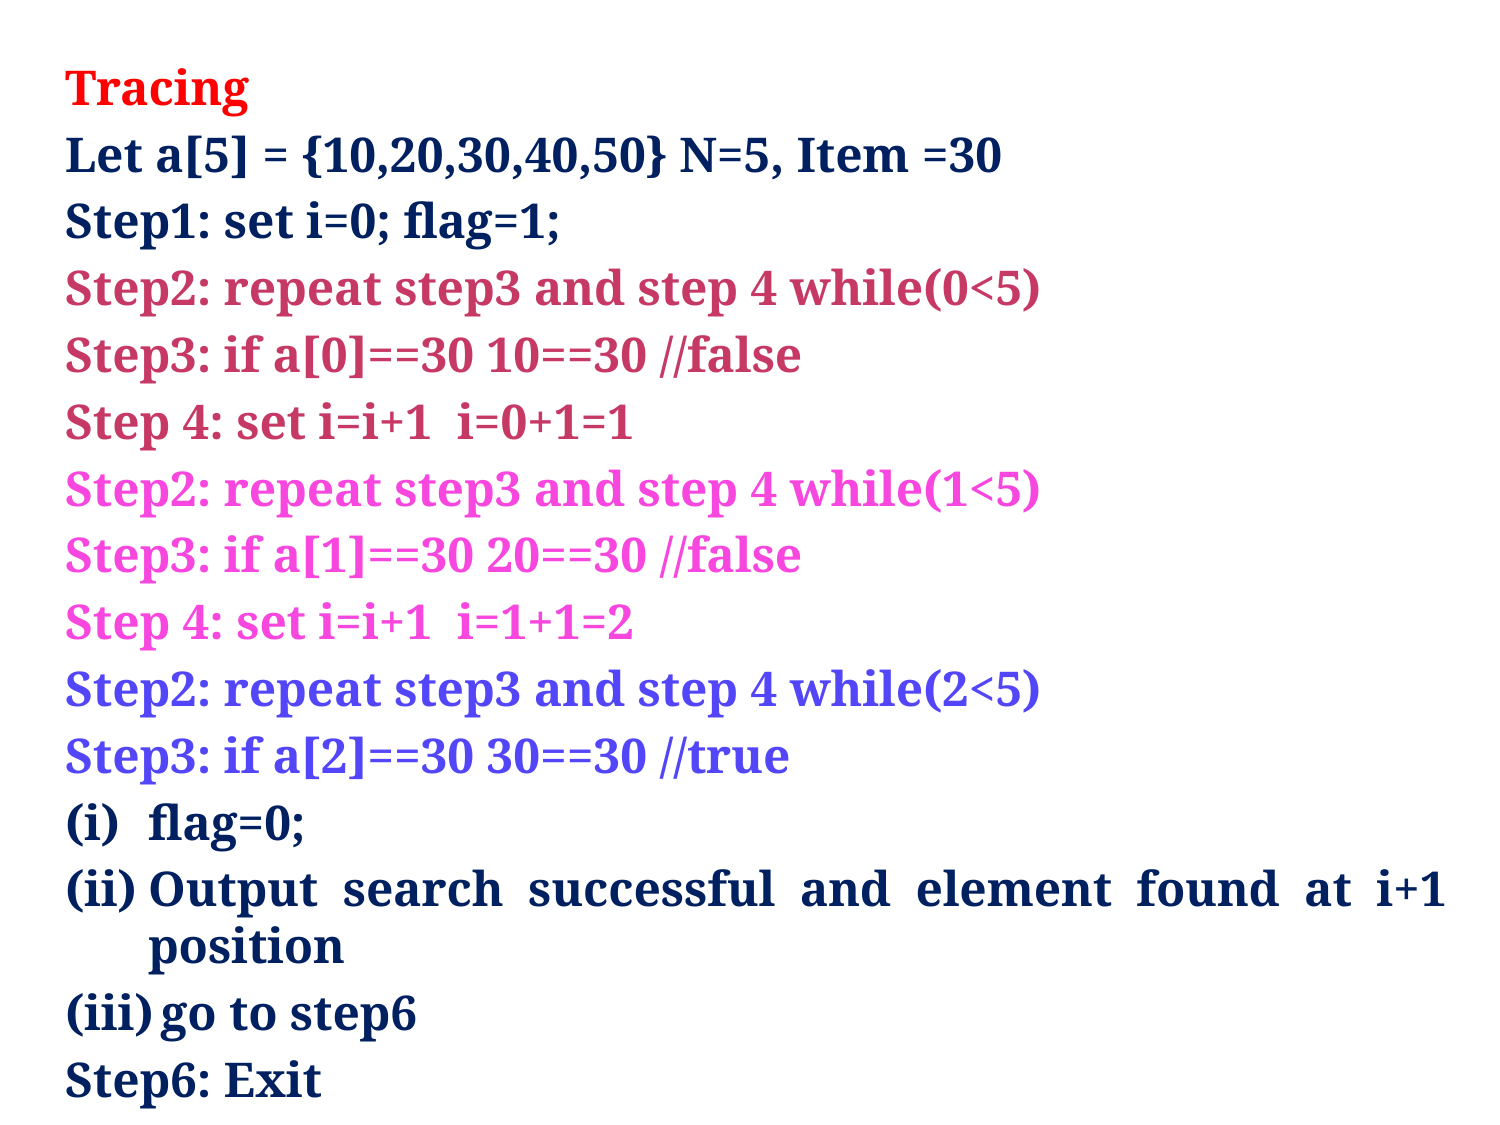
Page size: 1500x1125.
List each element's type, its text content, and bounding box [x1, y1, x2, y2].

list Tracing Let a[5] = {10,20,30,40,50} N=5, Item =30 Step1: set i=0; flag=1; Step2: repeat step3 and step 4 while(0<5) Step3: if a[0]==30 10==30 //false Step 4: set i=i+1 i=0+1=1 Step2: repeat step3 and step 4 while(1<5) Step3: if a[1]==30 20==30 //false Step 4: set i=i+1 i=1+1=2 Step2: repeat step3 and step 4 while(2<5) Step3: if a[2]==30 30==30 //true flag=0; Output search successful and element found at i+1 position go to step6 Step6: Exit [50, 50, 1463, 1125]
